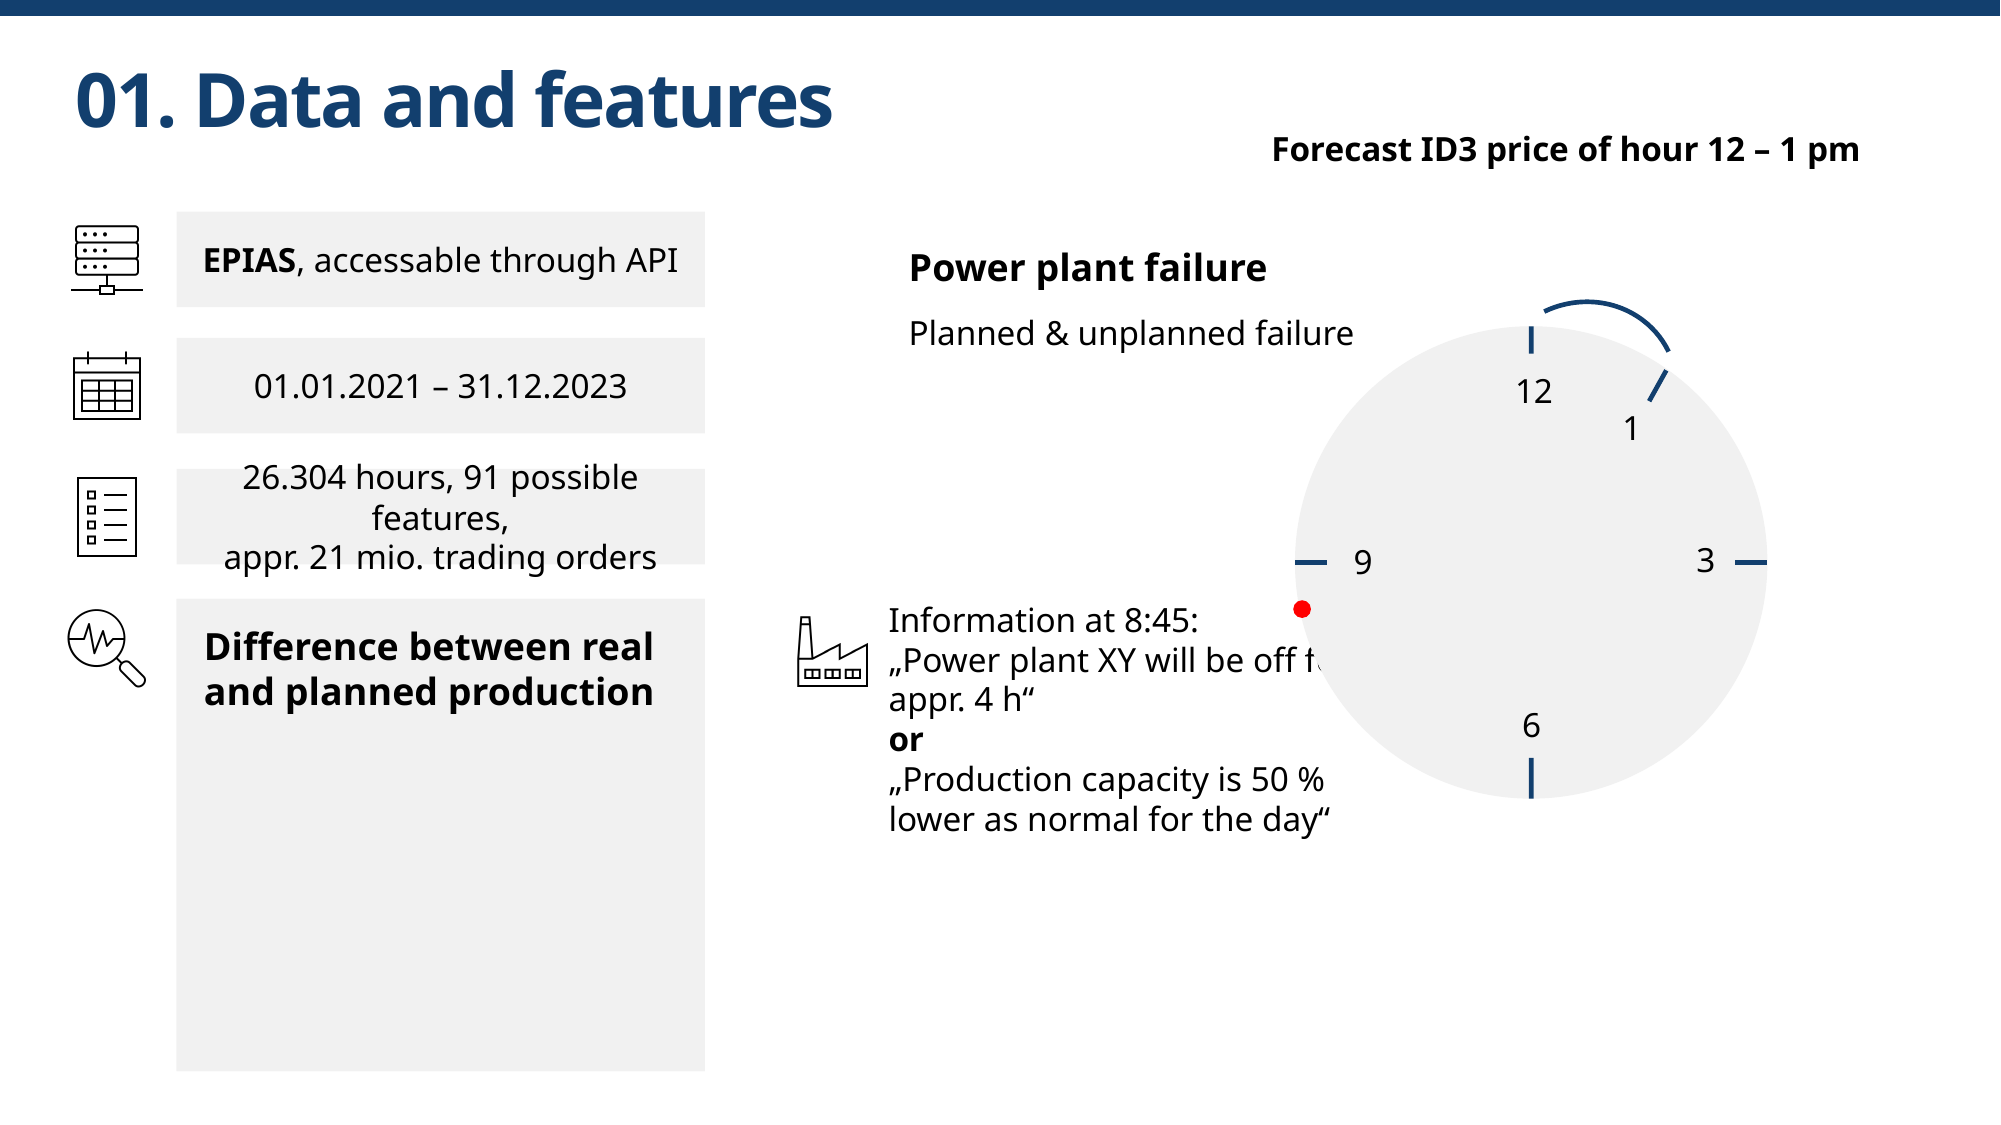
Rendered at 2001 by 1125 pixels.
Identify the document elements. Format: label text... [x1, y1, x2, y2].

text_box EPIAS, accessable through API [176, 211, 706, 308]
text_box Planned & unplanned failure [908, 312, 1059, 514]
text_box Information at 8:45: „Power plant XY will be off for appr. 4 h“ or „Production capacity is 50 % lower as normal for the day“ [888, 598, 1039, 749]
picture [784, 603, 881, 700]
title 01. Data and features [75, 52, 1925, 148]
text_box 26.304 hours, 91 possible features, appr. 21 mio. trading orders [176, 468, 706, 565]
picture [59, 211, 155, 308]
text_box [176, 598, 706, 1072]
text_box 01.01.2021 – 31.12.2023 [176, 337, 706, 434]
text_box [1294, 326, 1768, 799]
text_box Forecast ID3 price of hour 12 – 1 pm [1271, 128, 1773, 278]
picture [59, 469, 155, 565]
picture [59, 600, 155, 696]
text_box Power plant failure [908, 244, 1059, 312]
picture [59, 337, 155, 434]
text_box Difference between real and planned production [203, 623, 354, 825]
text_box [1544, 301, 1651, 326]
